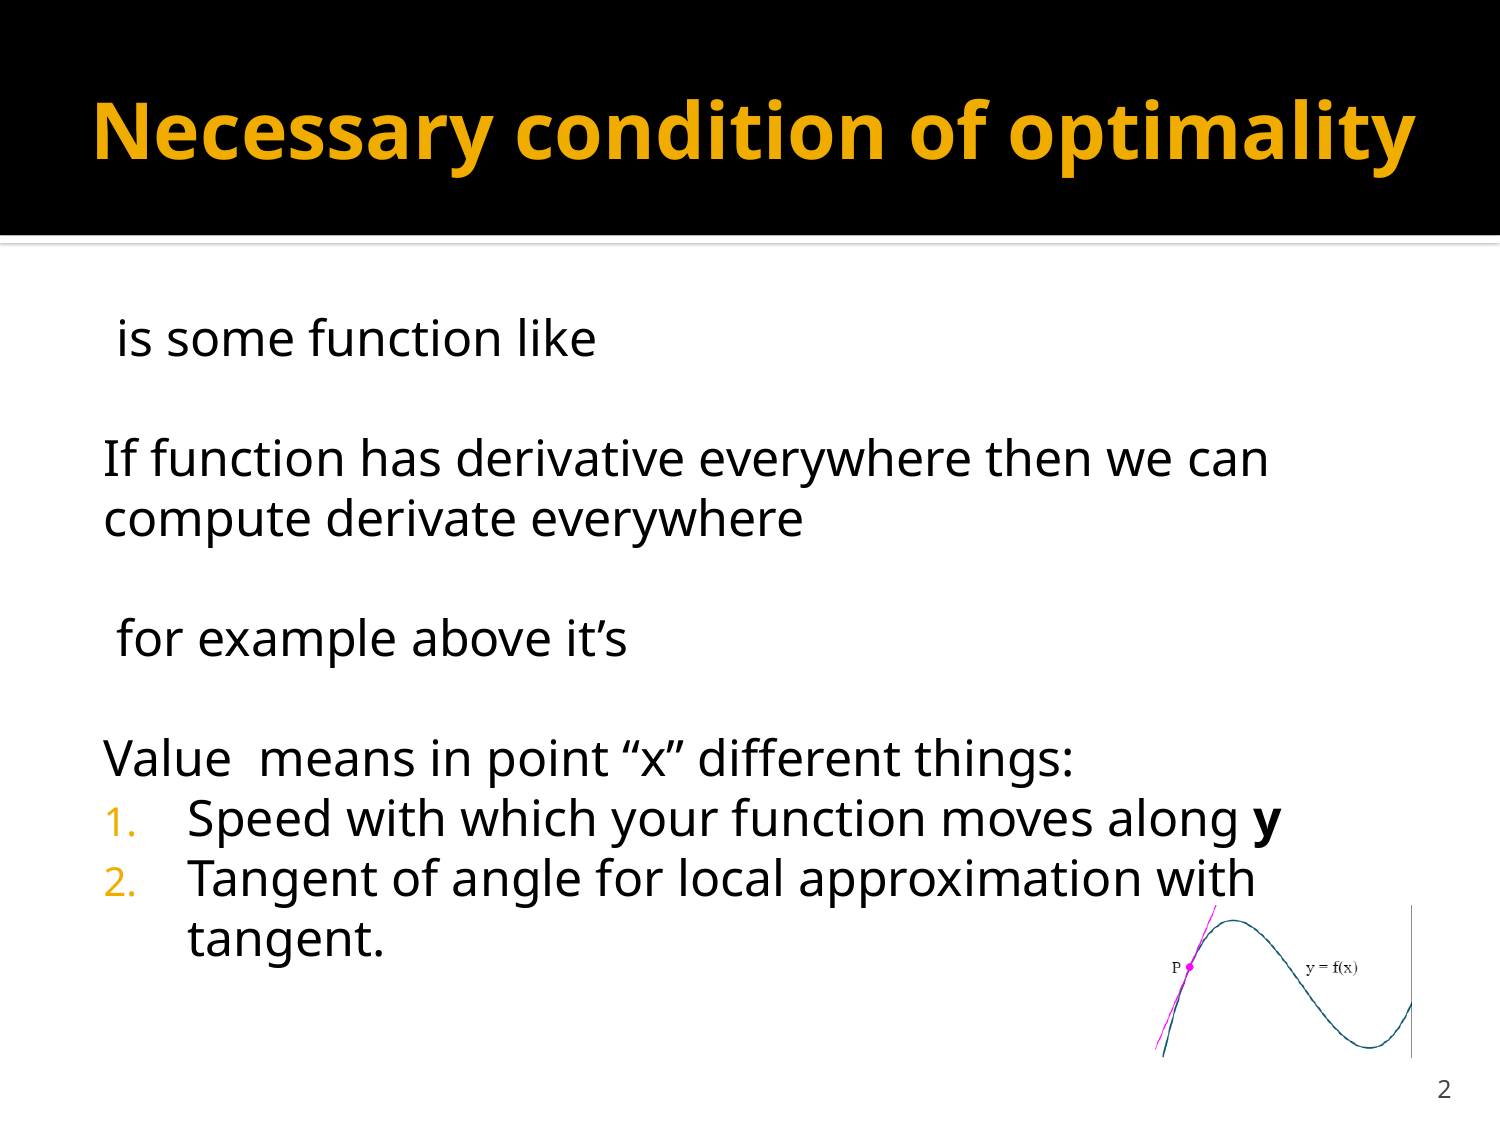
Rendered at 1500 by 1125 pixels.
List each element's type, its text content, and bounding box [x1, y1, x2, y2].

slide_number 2 [1345, 1062, 1467, 1108]
picture [1151, 904, 1412, 1058]
title Necessary condition of optimality [75, 25, 1425, 231]
